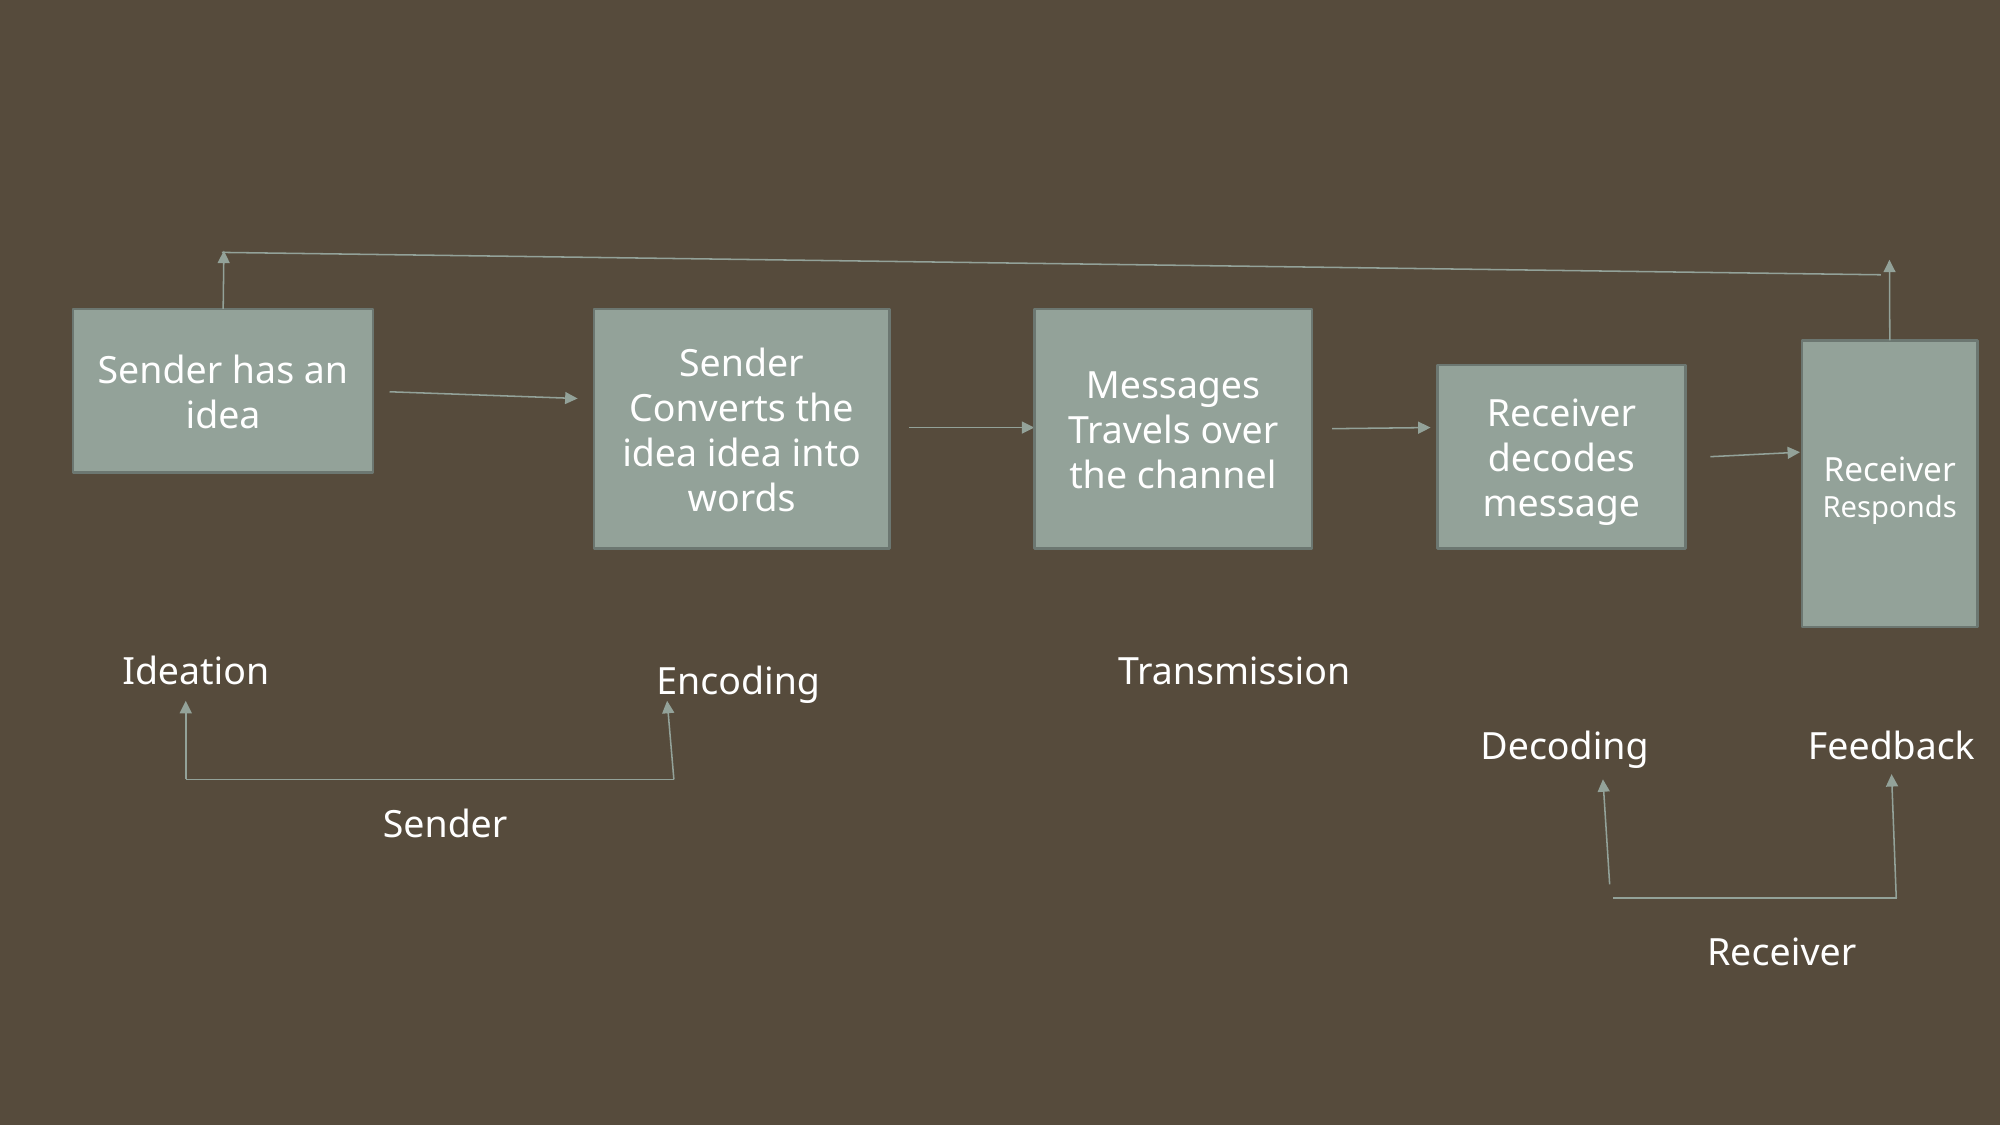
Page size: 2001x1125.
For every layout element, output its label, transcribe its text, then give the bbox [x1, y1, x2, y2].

text_box Transmission [1103, 640, 1366, 700]
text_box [389, 391, 578, 399]
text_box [1602, 779, 1610, 885]
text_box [1710, 451, 1801, 457]
text_box Encoding [641, 649, 836, 710]
text_box Decoding [1465, 714, 1664, 774]
text_box Messages Travels over the channel [1033, 308, 1313, 550]
text_box Feedback [1793, 714, 1990, 775]
text_box Ideation [107, 640, 307, 700]
text_box Sender [368, 792, 523, 853]
text_box Sender has an idea [72, 308, 374, 474]
text_box Sender Converts the idea idea into words [593, 308, 891, 550]
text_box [221, 252, 1882, 275]
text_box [666, 700, 675, 780]
text_box Receiver decodes message [1436, 364, 1687, 550]
text_box Receiver Responds [1801, 339, 1979, 628]
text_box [1891, 774, 1897, 899]
text_box Receiver [1692, 920, 1872, 980]
